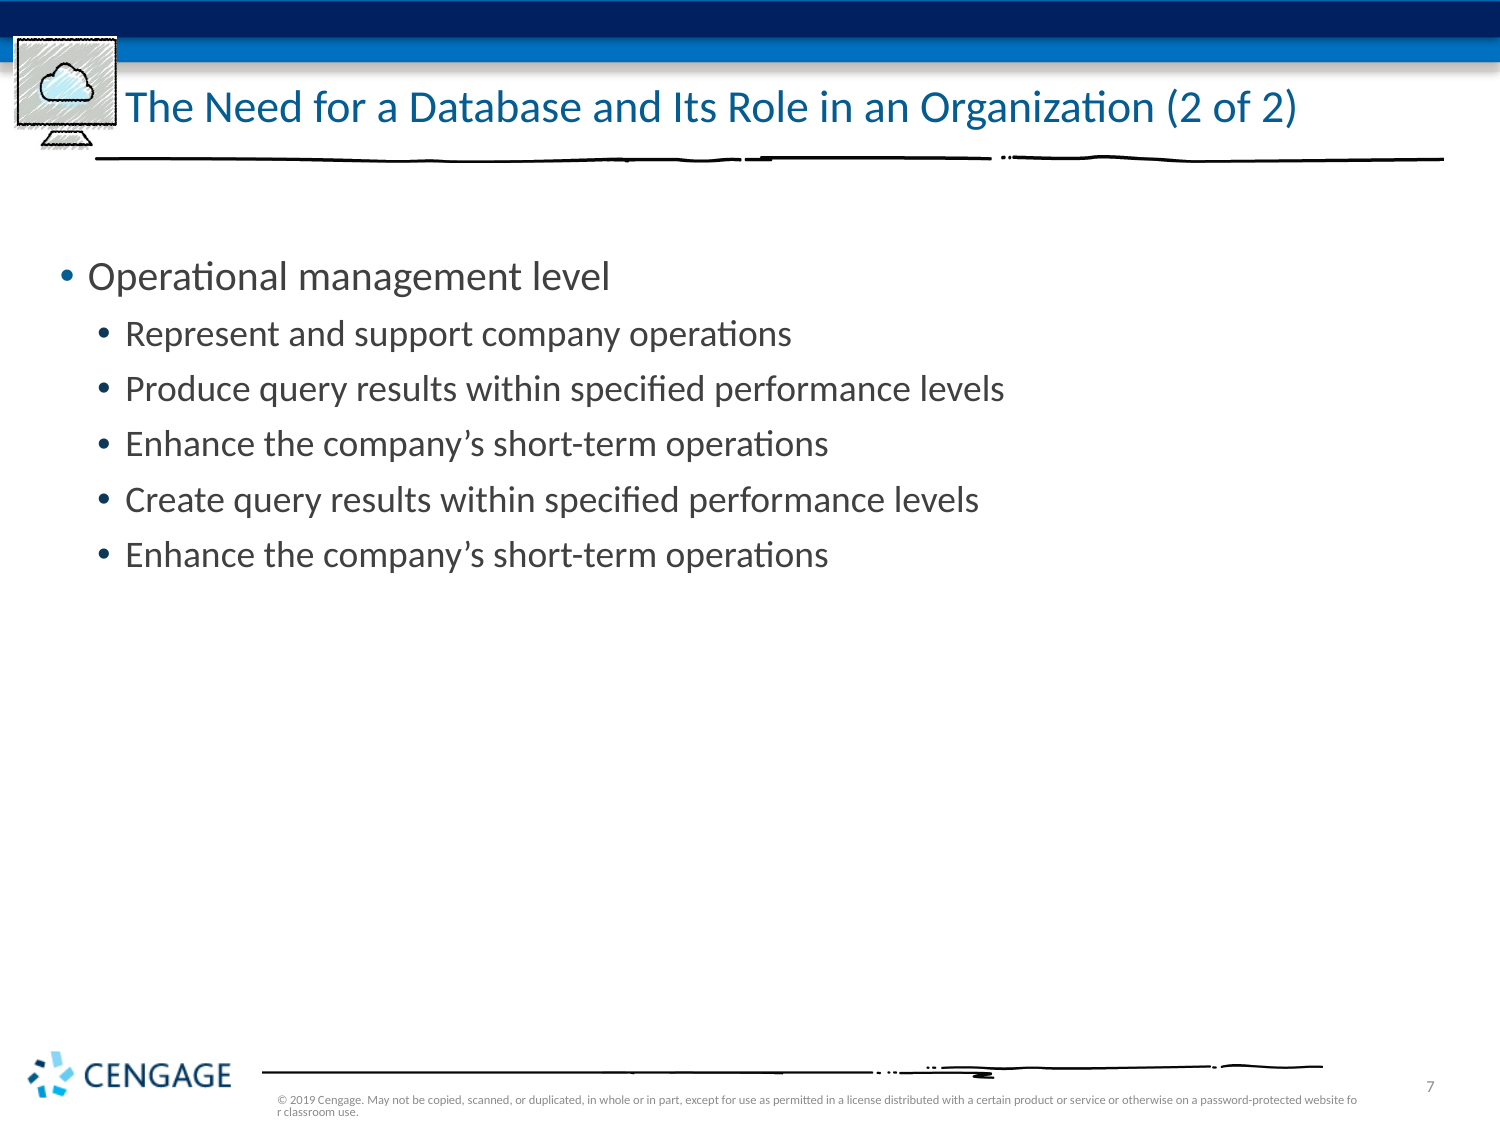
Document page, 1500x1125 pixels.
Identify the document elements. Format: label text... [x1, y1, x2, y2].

footer © 2019 Cengage. May not be copied, scanned, or duplicated, in whole or in part, except for use as permitted in a license distributed with a certain product or service or otherwise on a password-protected website for classroom use. [262, 1079, 1375, 1120]
picture [7, 1037, 244, 1111]
picture [95, 155, 1444, 163]
title The Need for a Database and Its Role in an Organization (2 of 2) [125, 84, 1442, 132]
picture [262, 1064, 1323, 1079]
list Operational management level Represent and support company operations Produce query results within specified performance levels Enhance the company’s short-term operations Create query results within specified performance levels Enhance the company’s short-term operations [59, 252, 1441, 723]
picture [13, 36, 117, 151]
